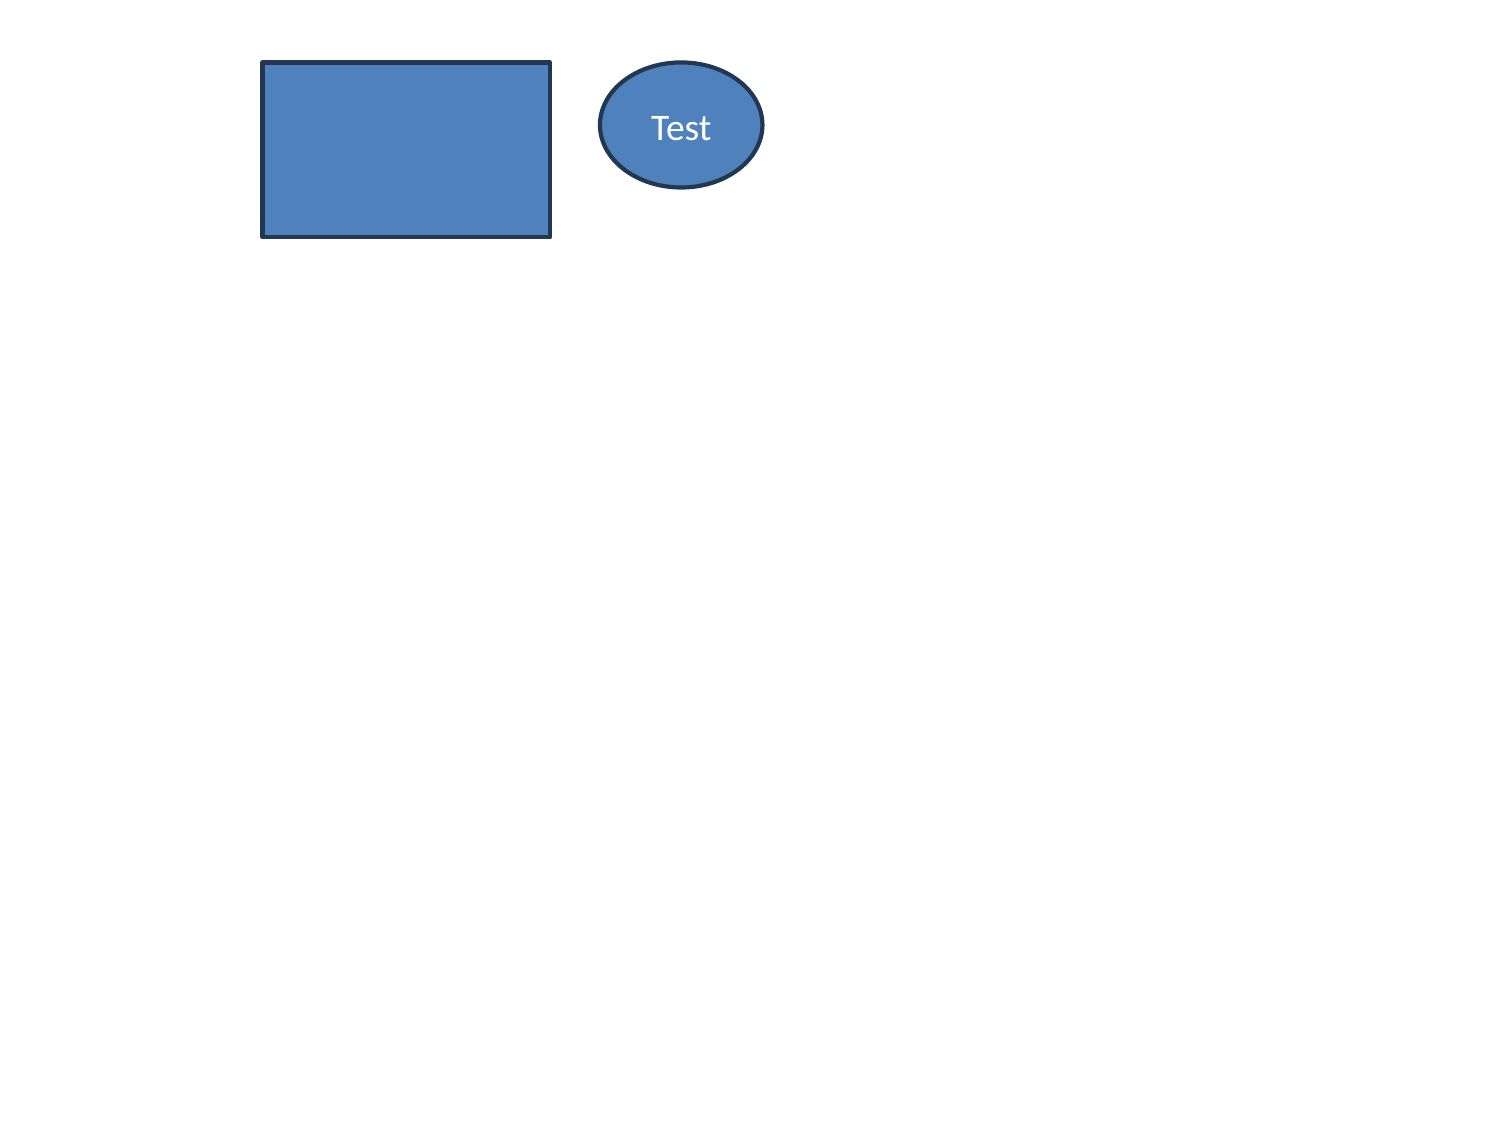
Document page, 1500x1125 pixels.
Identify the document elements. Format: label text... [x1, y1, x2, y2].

text_box Test [597, 60, 765, 190]
text_box [260, 60, 552, 239]
